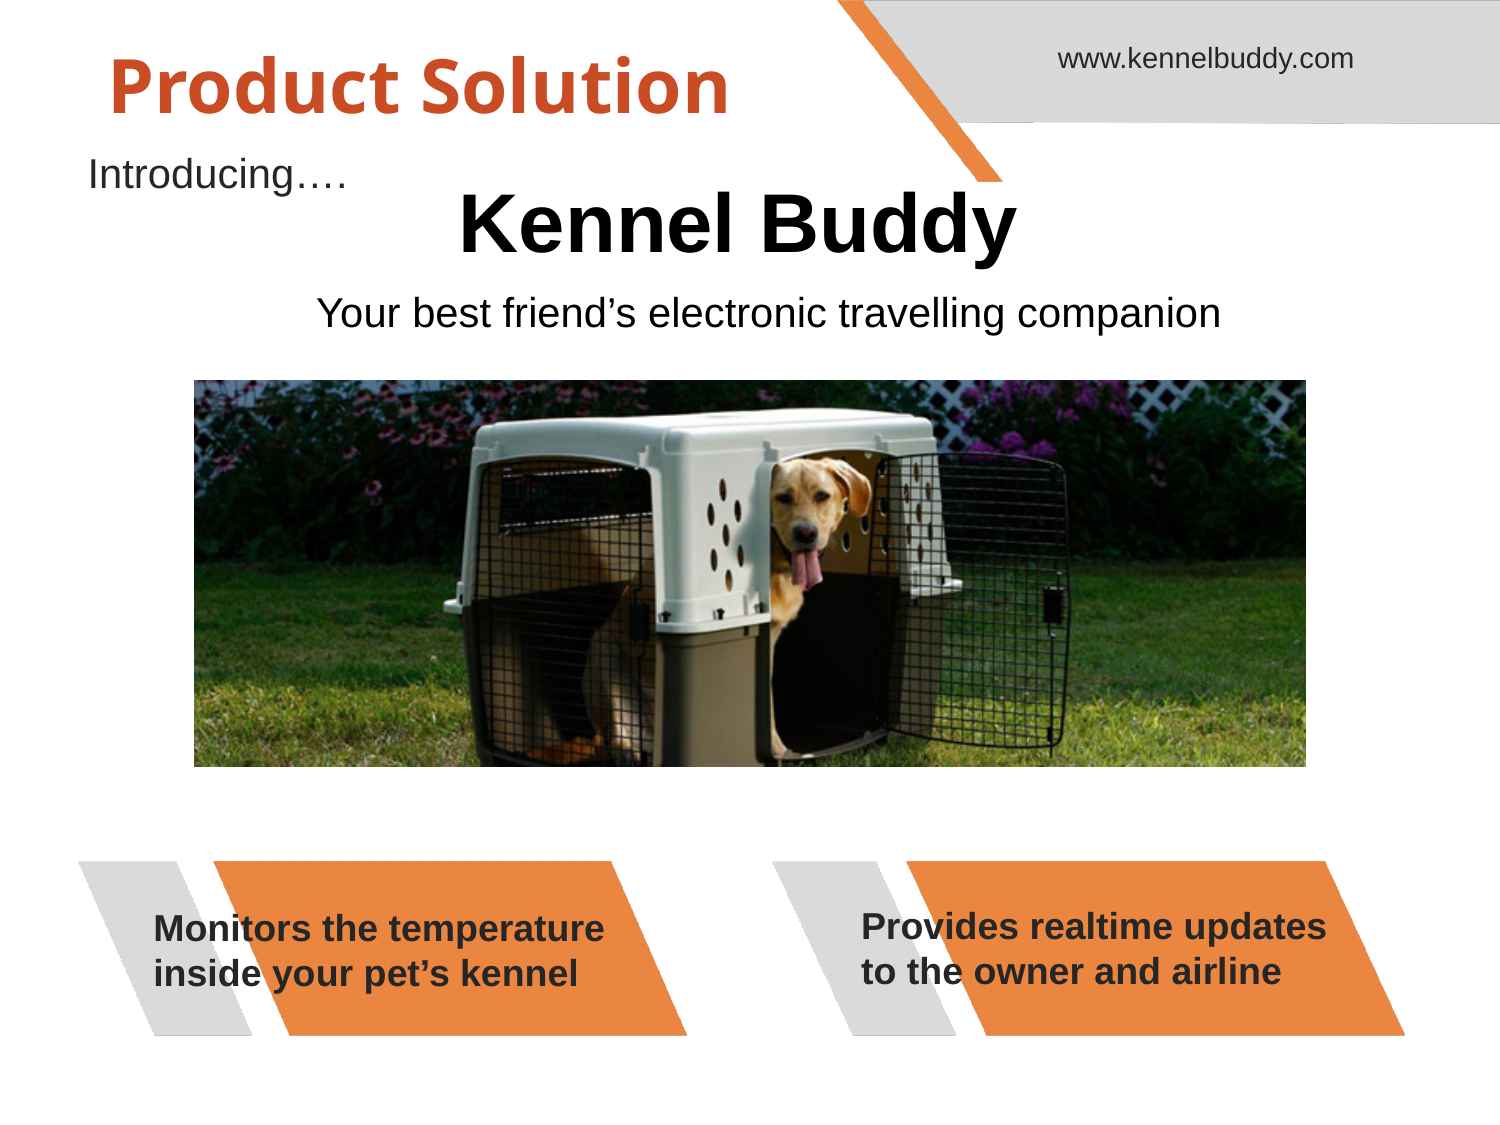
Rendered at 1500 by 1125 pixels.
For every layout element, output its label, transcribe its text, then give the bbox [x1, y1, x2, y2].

text_box Kennel Buddy [369, 161, 1131, 277]
title Product Solution [24, 28, 785, 140]
text_box Your best friend’s electronic travelling companion [224, 278, 1315, 344]
footer www.kennelbuddy.com [1025, 32, 1388, 83]
picture [194, 380, 1306, 768]
list Introducing…. [62, 139, 425, 213]
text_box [78, 860, 687, 1036]
picture [837, 0, 1500, 161]
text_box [772, 860, 1405, 1036]
